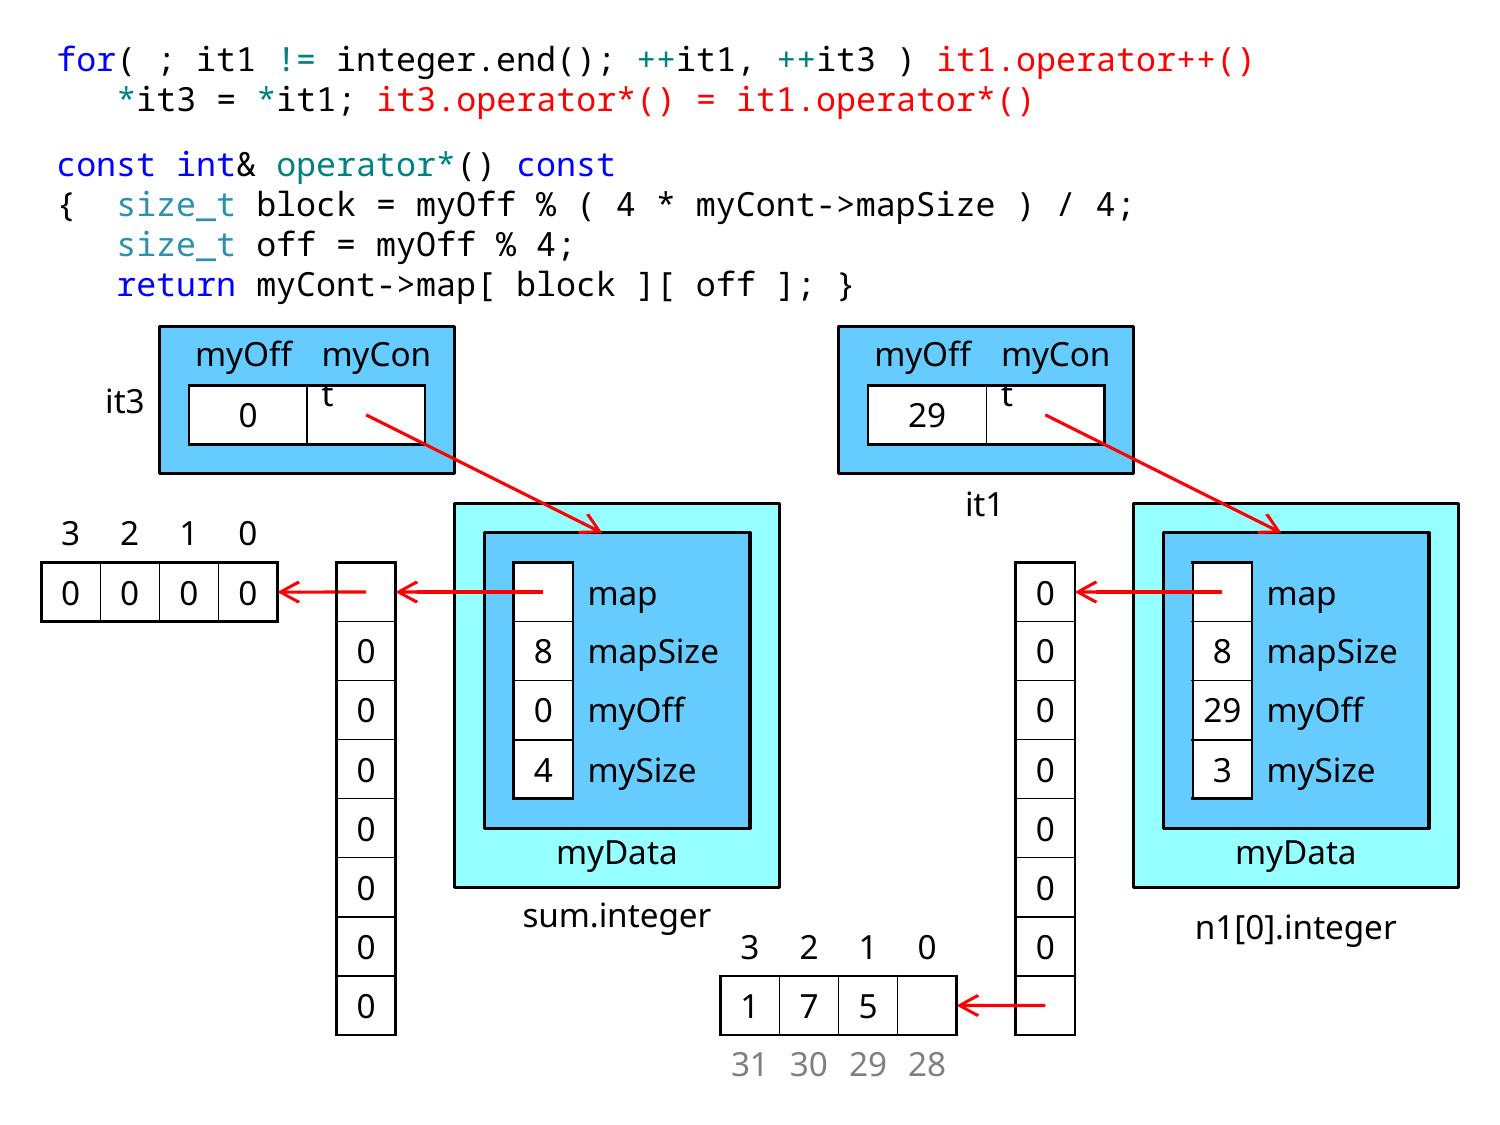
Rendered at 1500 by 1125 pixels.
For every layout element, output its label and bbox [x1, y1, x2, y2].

list [41, 31, 1282, 327]
table_header [869, 387, 986, 443]
table_cell [338, 681, 394, 739]
table_cell [338, 799, 394, 857]
table_cell [43, 564, 100, 620]
table_cell [515, 681, 572, 739]
table_cell [1017, 977, 1074, 1034]
table_header [1253, 563, 1429, 622]
table_cell [101, 564, 159, 620]
table_cell [515, 741, 572, 797]
table_header [515, 564, 572, 621]
table_cell [338, 622, 394, 680]
table_header [338, 564, 394, 621]
table_header [1194, 564, 1251, 621]
table_header [1017, 564, 1074, 621]
table_cell [1017, 799, 1074, 857]
table_cell [1194, 681, 1251, 739]
text_box [958, 994, 1046, 1017]
table_cell [1017, 858, 1074, 916]
table_header [190, 387, 306, 443]
table_cell [338, 858, 394, 916]
table_cell [1017, 622, 1074, 680]
text_box [279, 580, 335, 604]
table_cell [160, 564, 218, 620]
table_header [41, 503, 277, 561]
table_cell [338, 977, 394, 1034]
table_cell [338, 740, 394, 798]
table_header [720, 917, 957, 975]
table_cell [1017, 918, 1074, 975]
table_cell [1253, 622, 1429, 799]
table_header [308, 387, 424, 443]
table_cell [720, 1036, 957, 1094]
table_cell [1194, 741, 1251, 797]
table_cell [898, 977, 955, 1034]
table_cell [338, 918, 394, 975]
table_cell [515, 622, 572, 680]
table_cell [1194, 622, 1251, 680]
table_cell [839, 977, 897, 1034]
table_cell [722, 977, 779, 1034]
table_cell [780, 977, 838, 1034]
text_box [70, 326, 780, 947]
table_header [574, 563, 750, 622]
table_cell [574, 622, 750, 799]
table_header [987, 387, 1103, 443]
text_box [838, 326, 1459, 947]
table_cell [219, 564, 276, 620]
table_cell [1017, 681, 1074, 739]
table_cell [1017, 740, 1074, 798]
